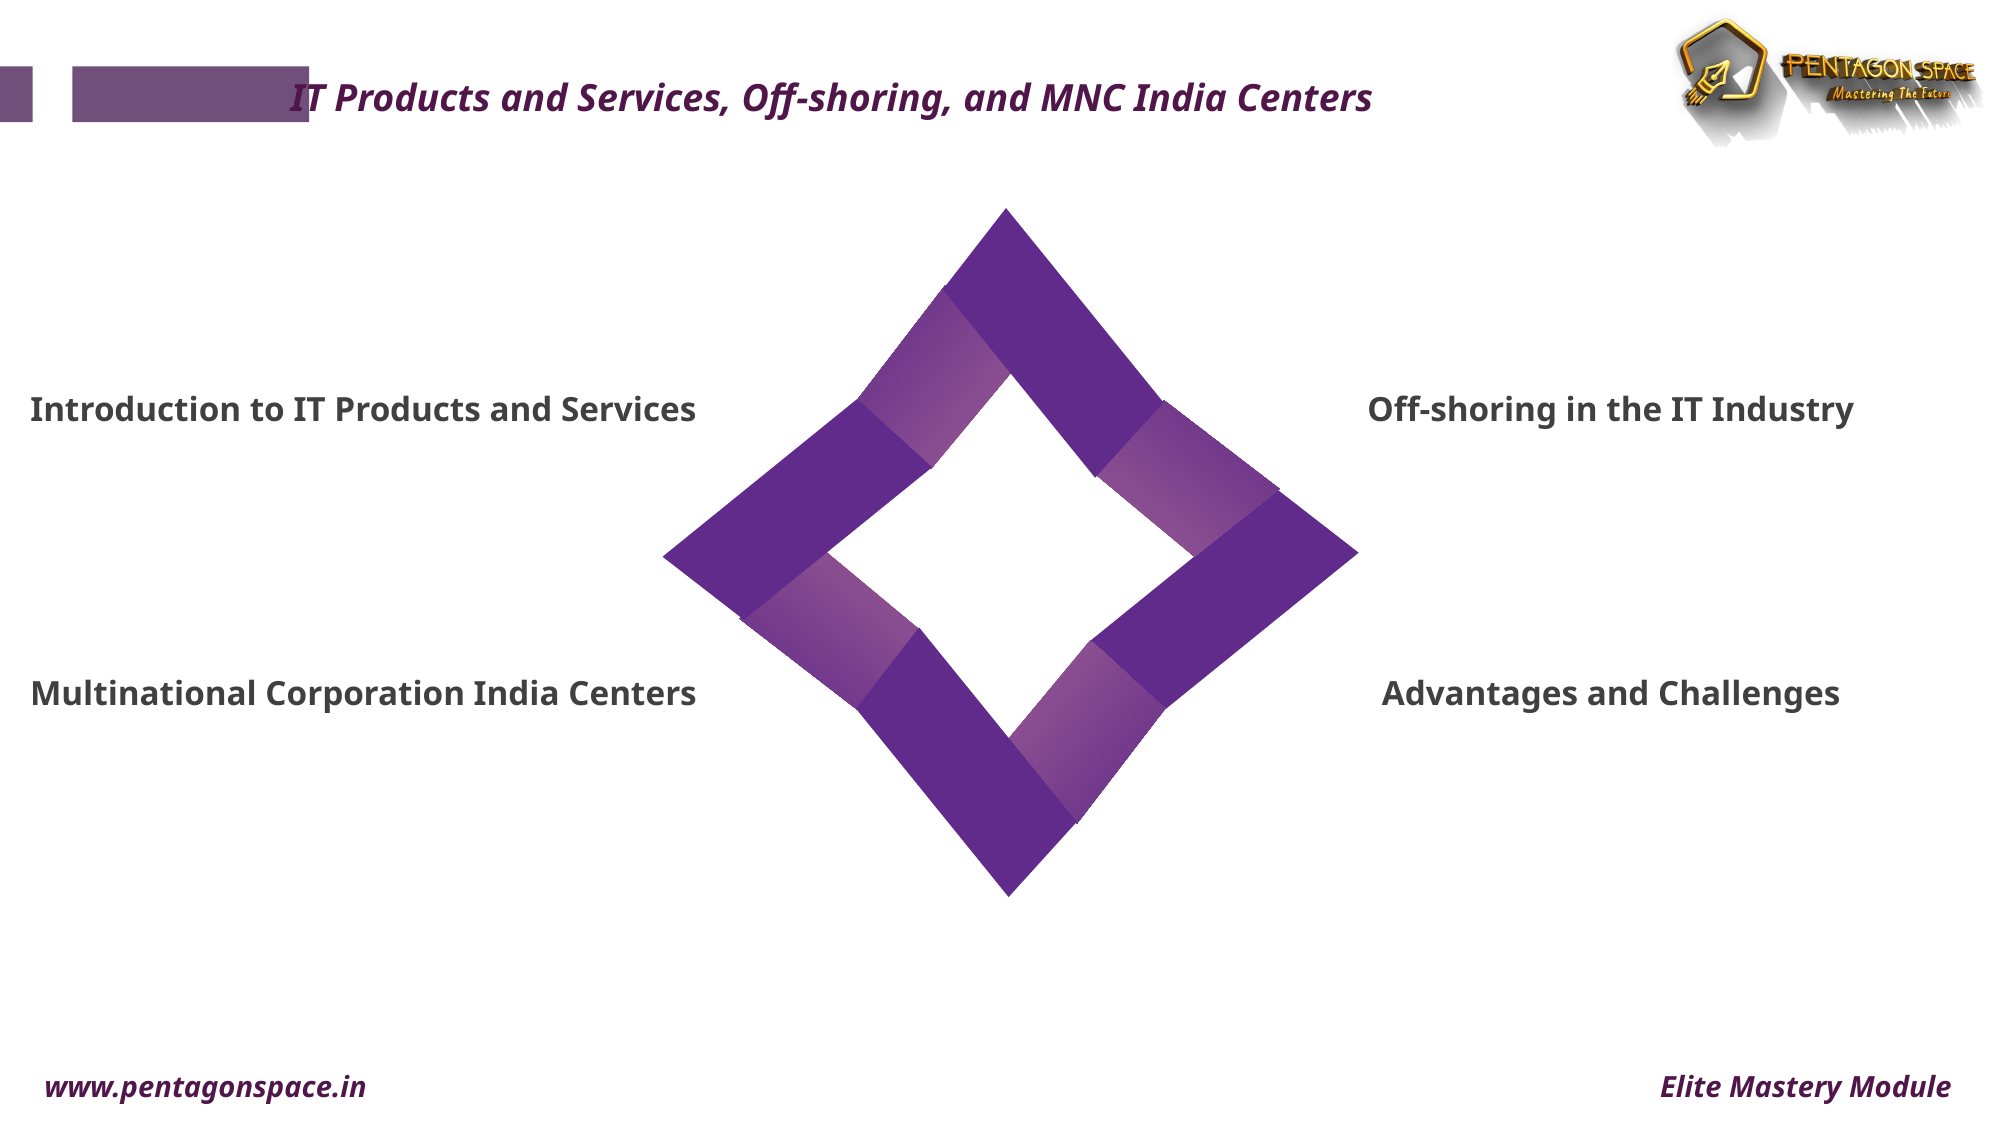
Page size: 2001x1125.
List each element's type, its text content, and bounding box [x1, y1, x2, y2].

text_box [857, 288, 1010, 467]
text_box Introduction to IT Products and Services [201, 359, 527, 429]
text_box [660, 397, 935, 622]
text_box [1097, 398, 1283, 559]
text_box [71, 65, 311, 124]
text_box [1091, 490, 1362, 710]
text_box Elite Mastery Module [1645, 1060, 1967, 1111]
text_box Multinational Corporation India Centers [201, 642, 527, 712]
text_box Off-shoring in the IT Industry [1448, 359, 1774, 429]
text_box Advantages and Challenges [1448, 642, 1774, 712]
text_box IT Products and Services, Off-shoring, and MNC India Centers [275, 66, 1389, 127]
text_box [940, 205, 1166, 481]
picture [1672, 0, 1985, 166]
text_box [854, 624, 1079, 900]
text_box [0, 65, 34, 124]
text_box [737, 553, 918, 710]
text_box www.pentagonspace.in [29, 1060, 382, 1111]
text_box [1009, 638, 1168, 827]
